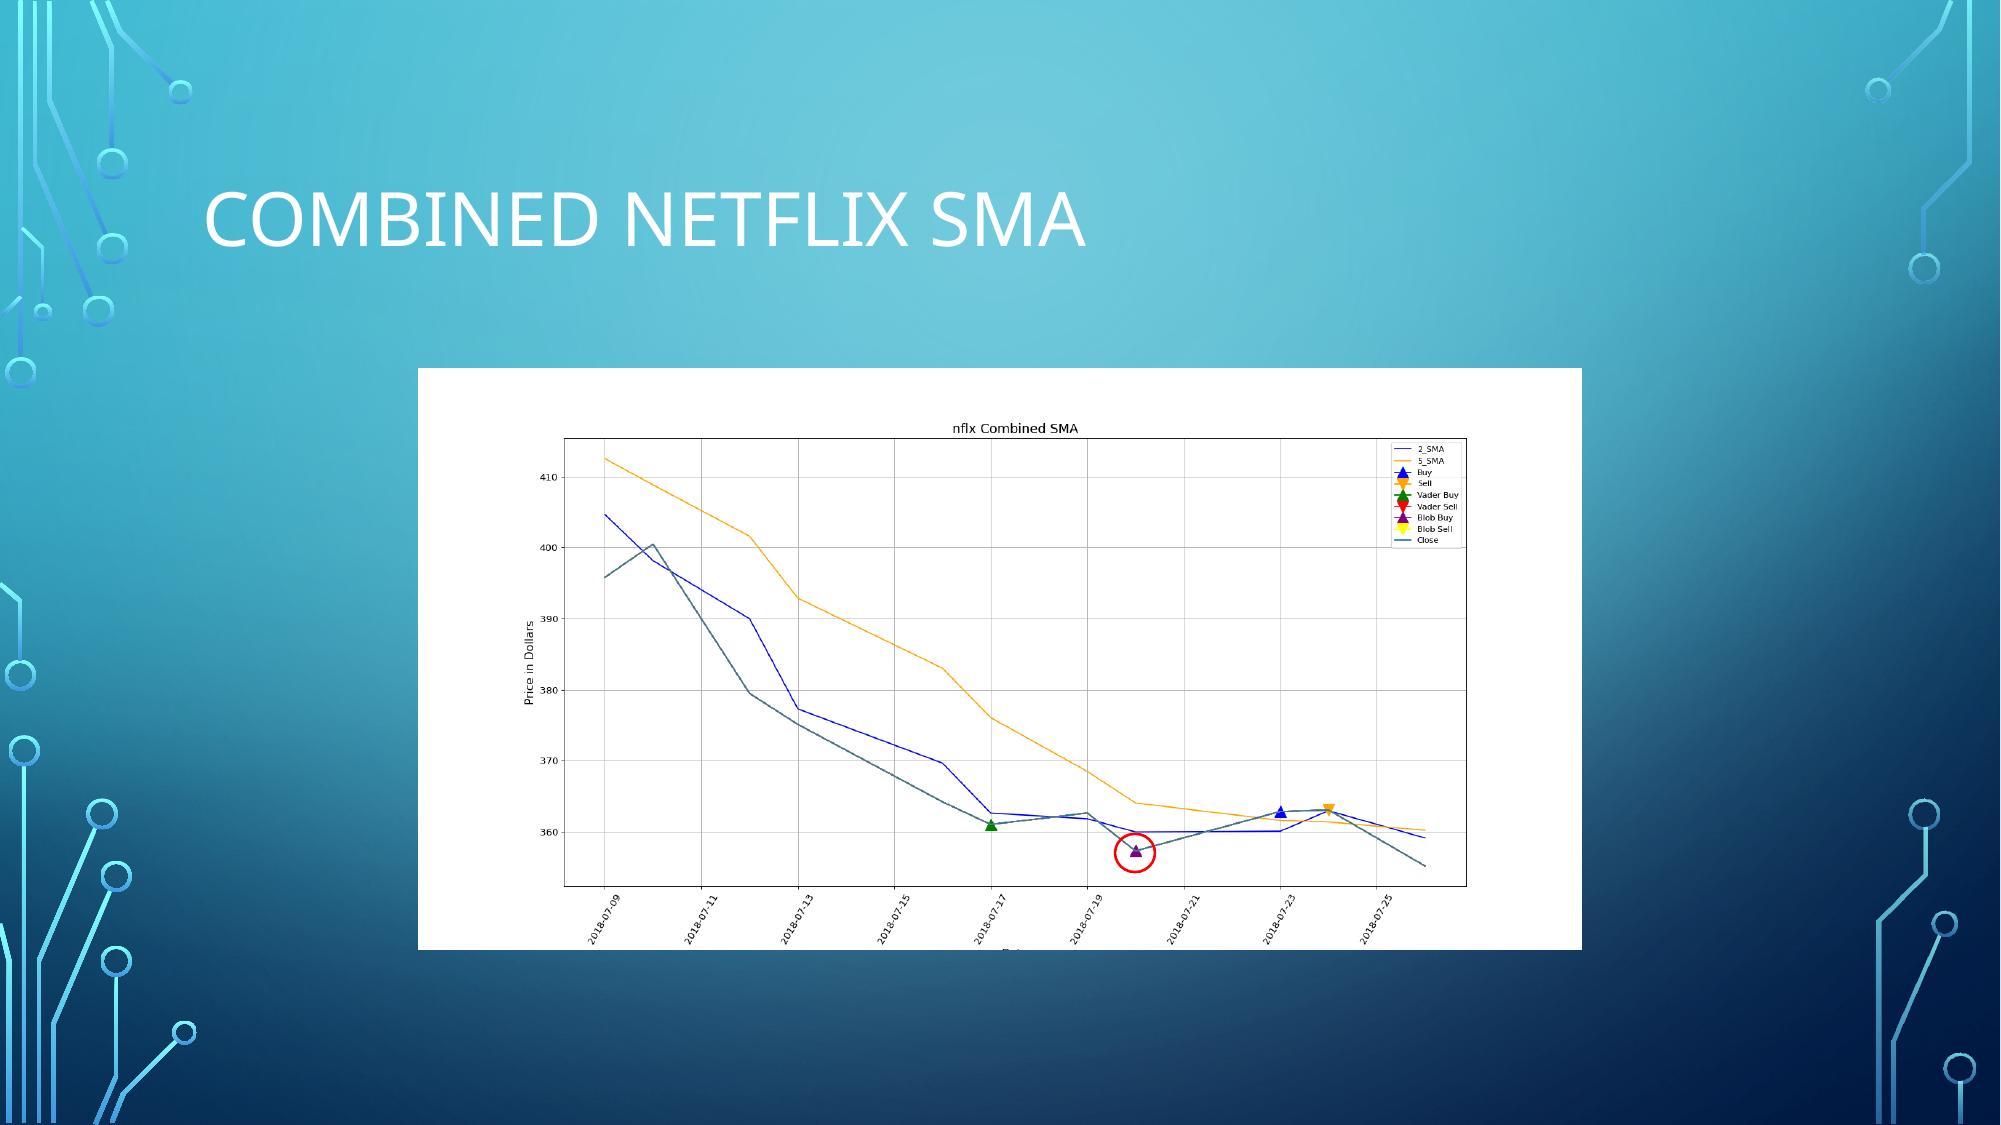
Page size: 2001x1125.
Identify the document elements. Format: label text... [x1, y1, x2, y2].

title Combined Netflix sma [187, 101, 1813, 344]
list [418, 368, 1582, 951]
